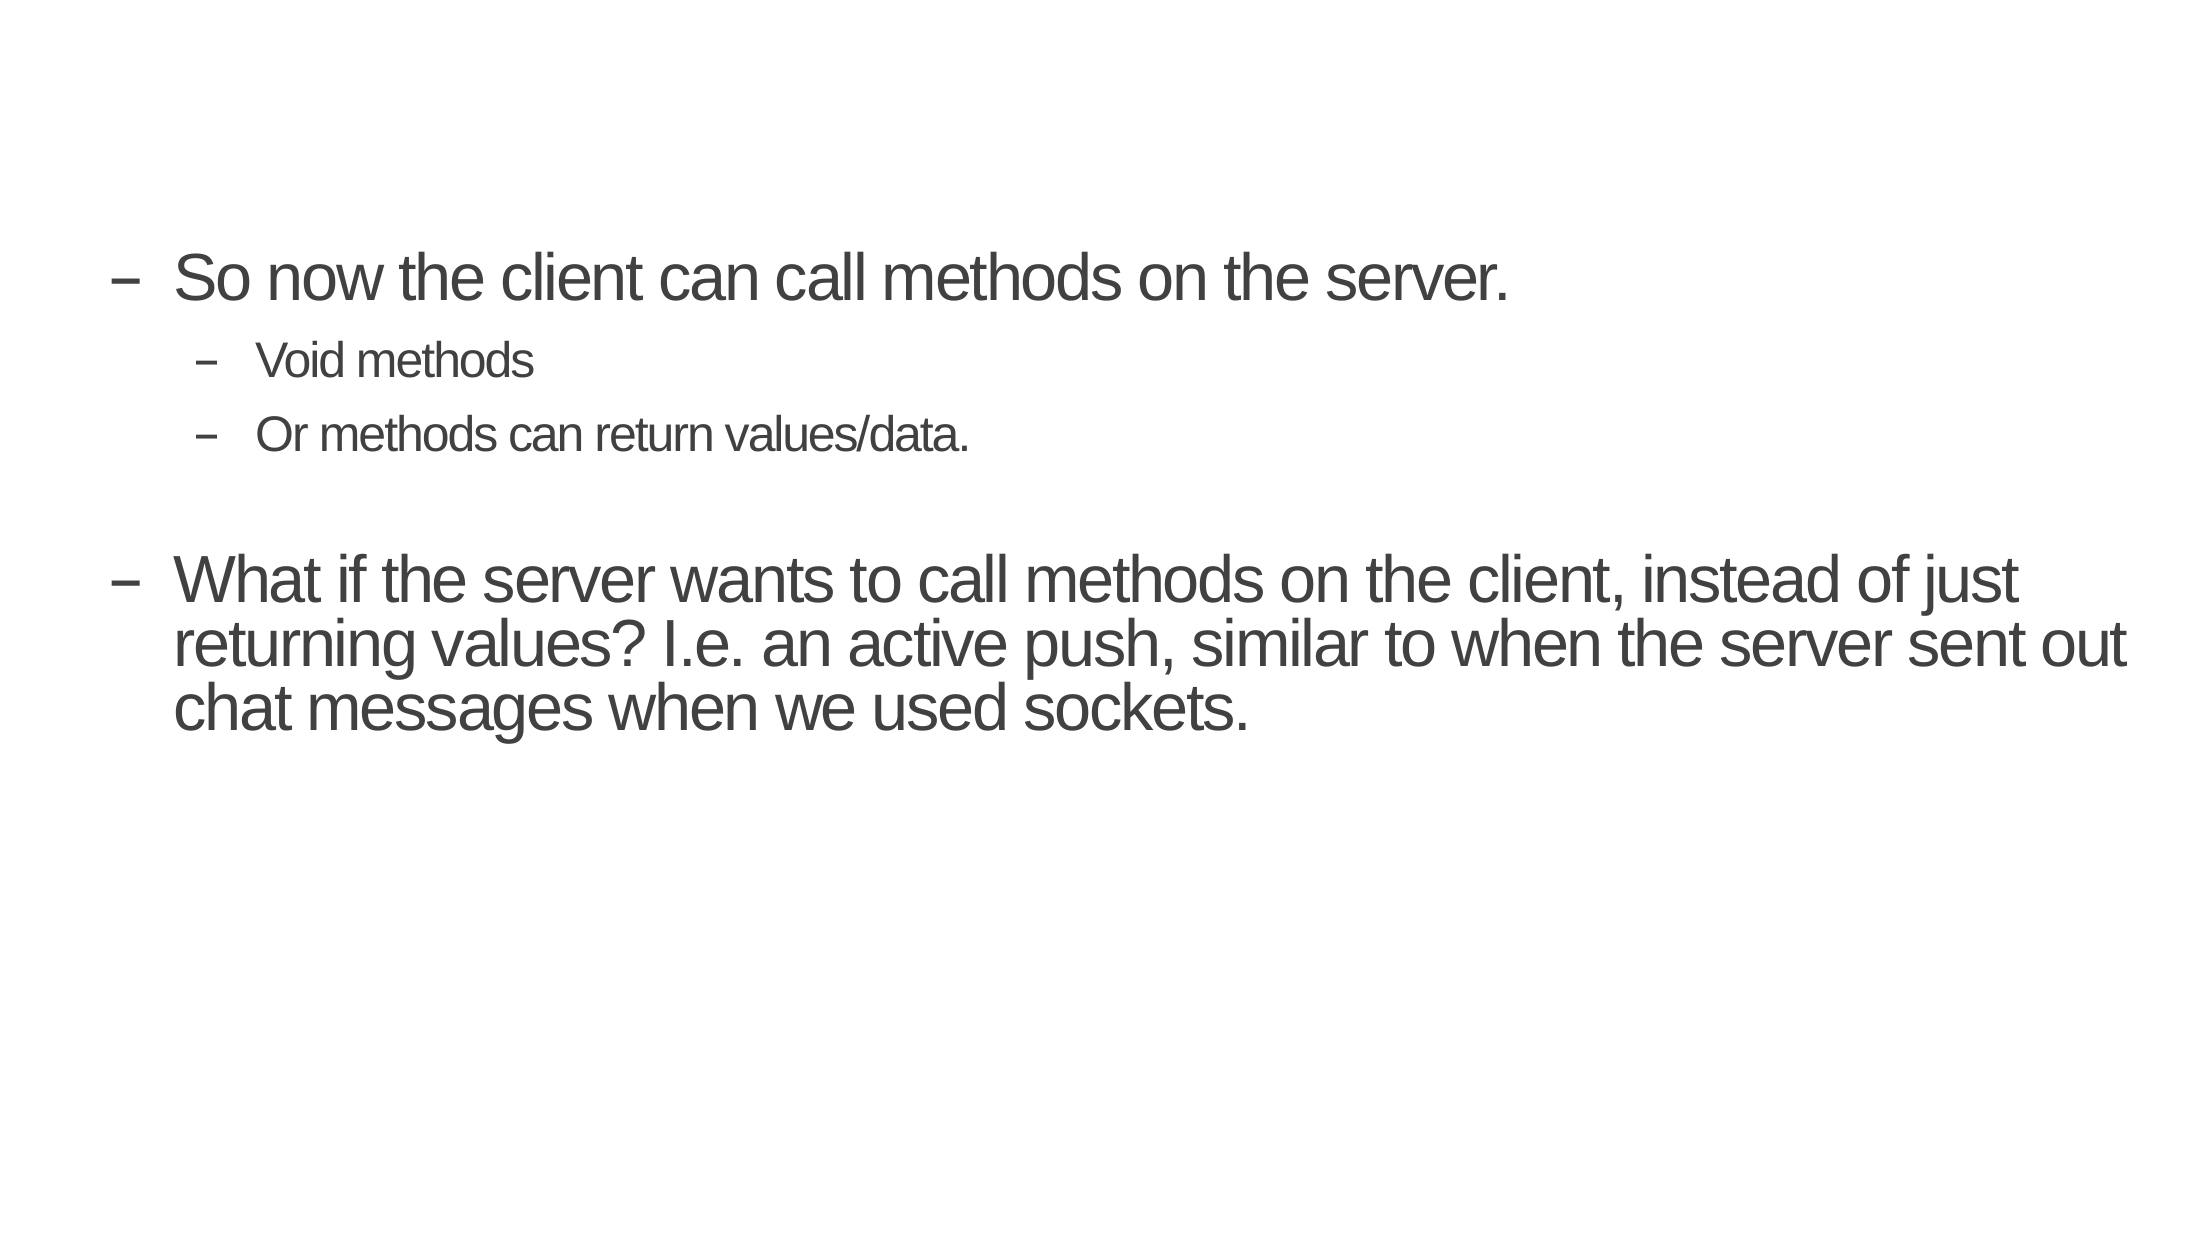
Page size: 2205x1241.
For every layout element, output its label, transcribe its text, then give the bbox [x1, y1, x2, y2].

list So now the client can call methods on the server. Void methods Or methods can return values/data. What if the server wants to call methods on the client, instead of just returning values? I.e. an active push, similar to when the server sent out chat messages when we used sockets. [94, 242, 2205, 1140]
